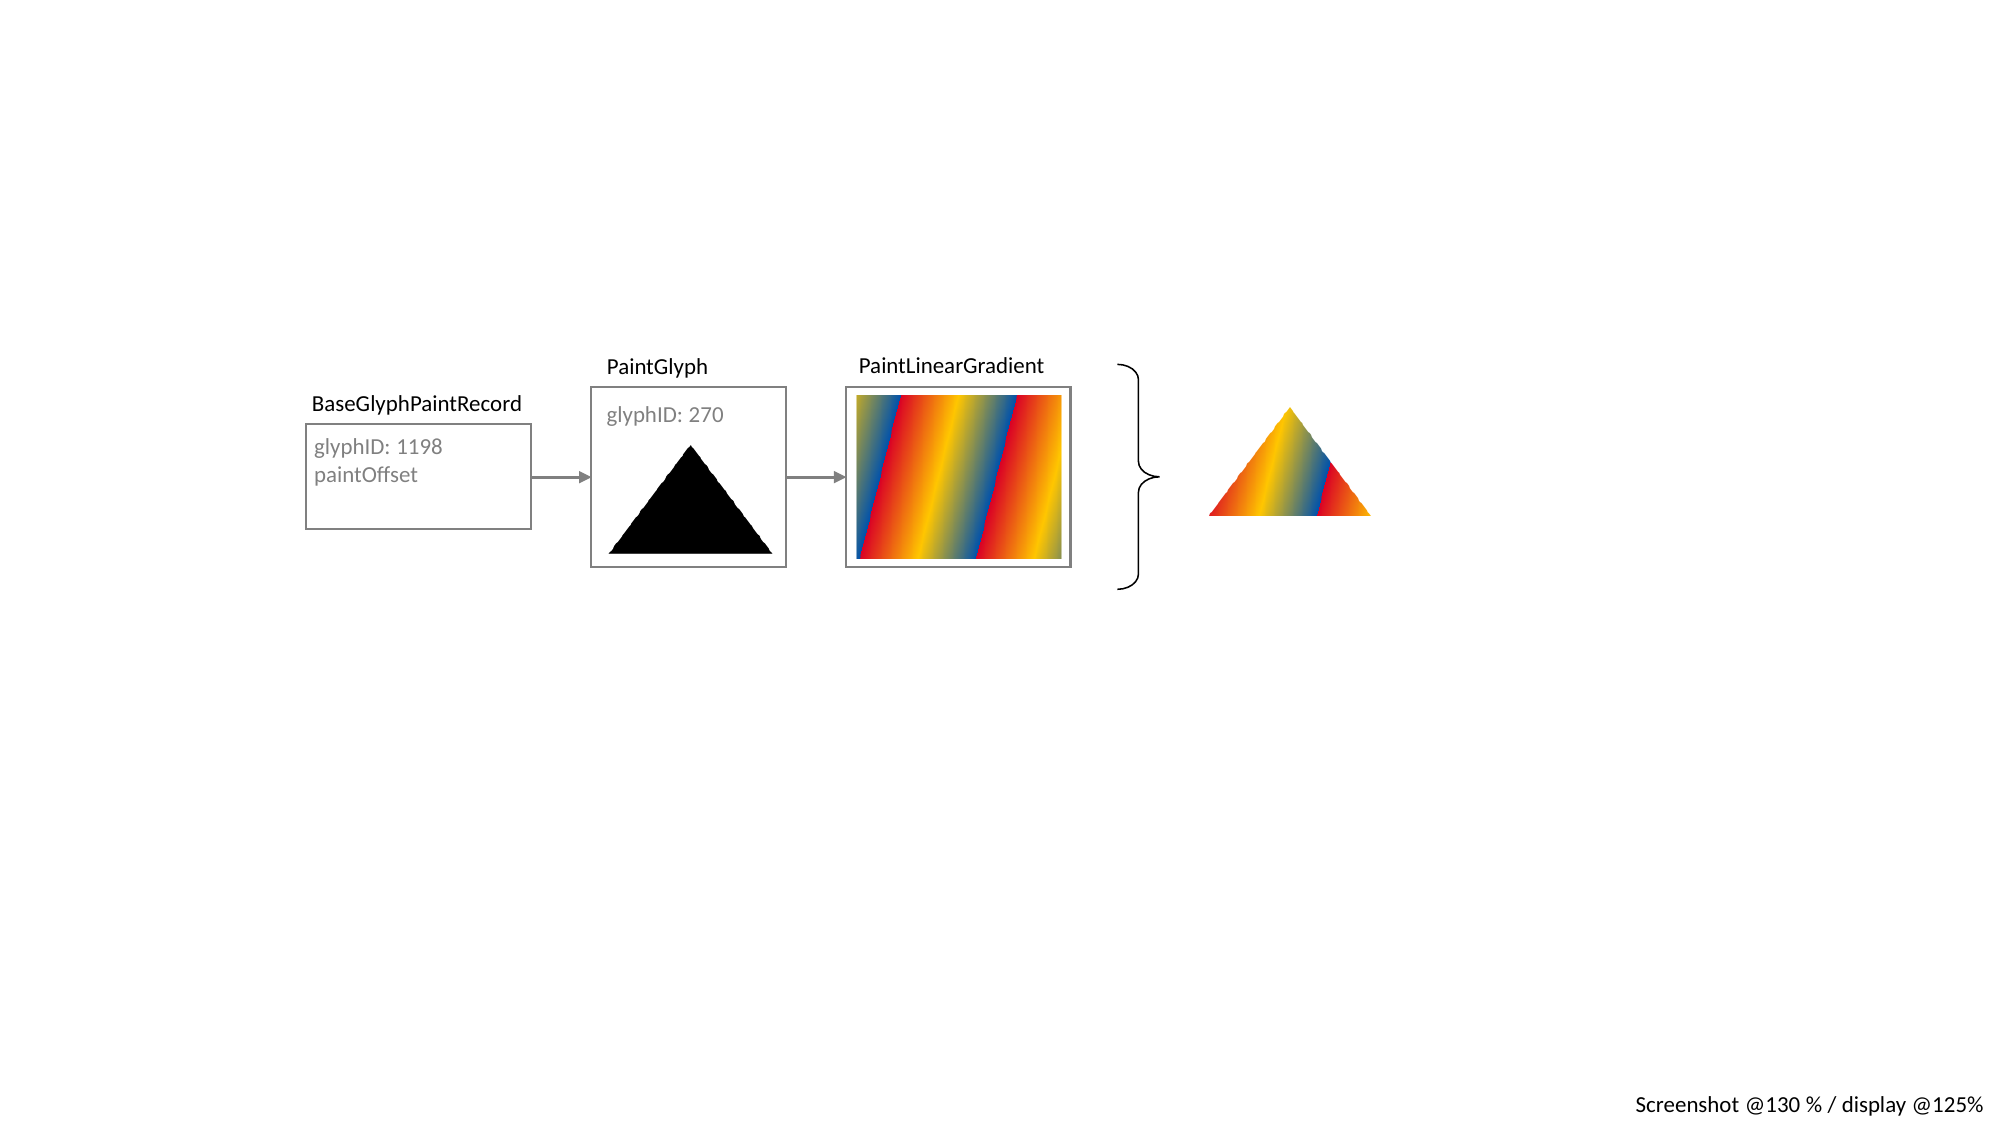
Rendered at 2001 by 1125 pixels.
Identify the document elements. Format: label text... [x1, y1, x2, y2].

picture [605, 439, 778, 560]
text_box PaintLinearGradient [843, 343, 1060, 386]
text_box [845, 386, 1072, 568]
text_box [1117, 363, 1160, 590]
text_box Screenshot @130 % / display @125% [1620, 1082, 1999, 1125]
picture [1200, 402, 1378, 523]
text_box PaintGlyph [592, 344, 724, 386]
text_box BaseGlyphPaintRecord [296, 381, 538, 424]
text_box [305, 423, 532, 530]
picture [850, 389, 1067, 564]
text_box [590, 386, 787, 568]
